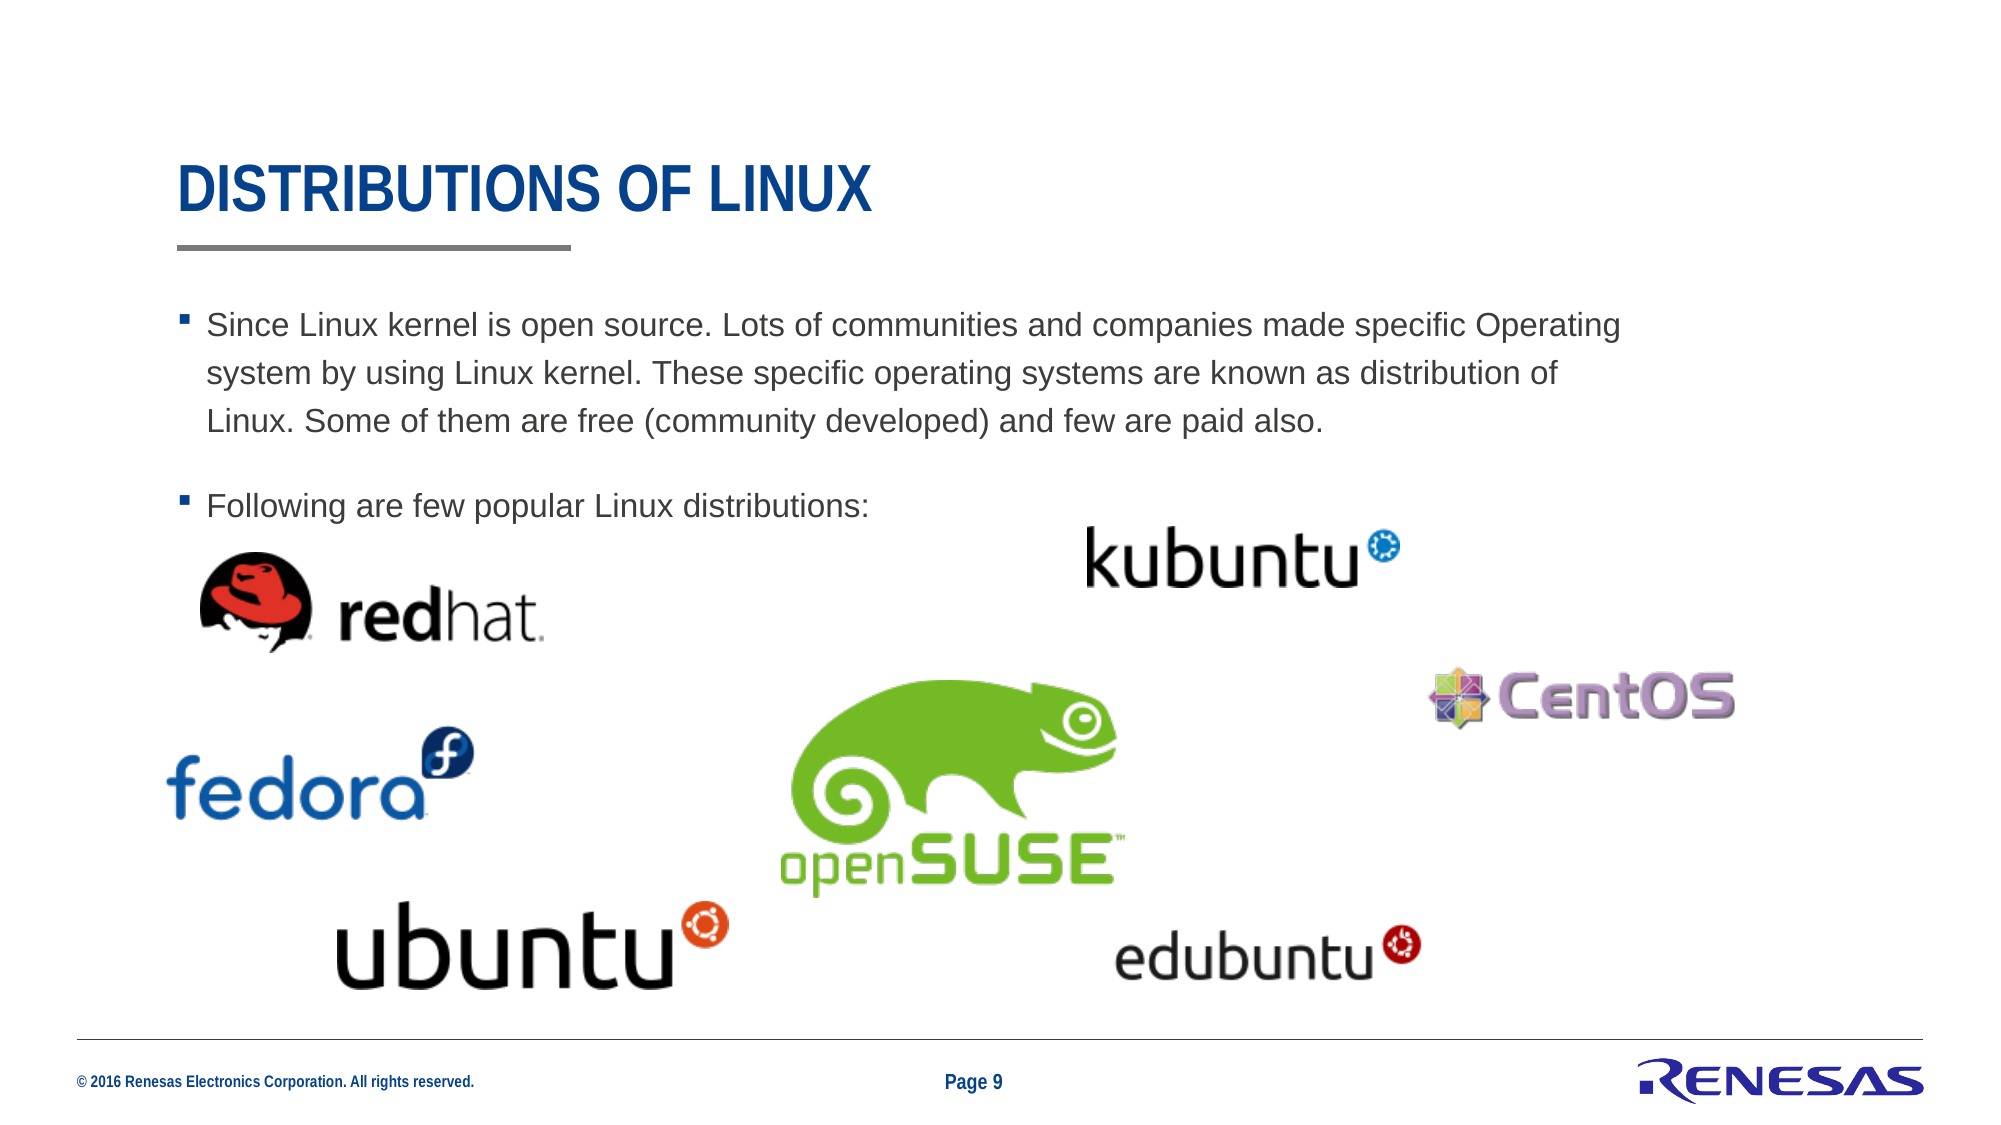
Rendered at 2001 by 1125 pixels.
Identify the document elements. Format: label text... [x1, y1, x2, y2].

picture [199, 552, 544, 654]
title Distributions of linux [177, 153, 1575, 227]
list Since Linux kernel is open source. Lots of communities and companies made specific Operating system by using Linux kernel. These specific operating systems are known as distribution of Linux. Some of them are free (community developed) and few are paid also. Following are few popular Linux distributions: [177, 295, 1654, 614]
picture [1112, 921, 1426, 985]
picture [780, 680, 1126, 899]
slide_number Page 9 [944, 1068, 1056, 1095]
picture [337, 901, 729, 990]
picture [164, 723, 478, 823]
picture [1087, 525, 1401, 588]
picture [1424, 659, 1738, 738]
picture [1635, 1056, 1927, 1106]
